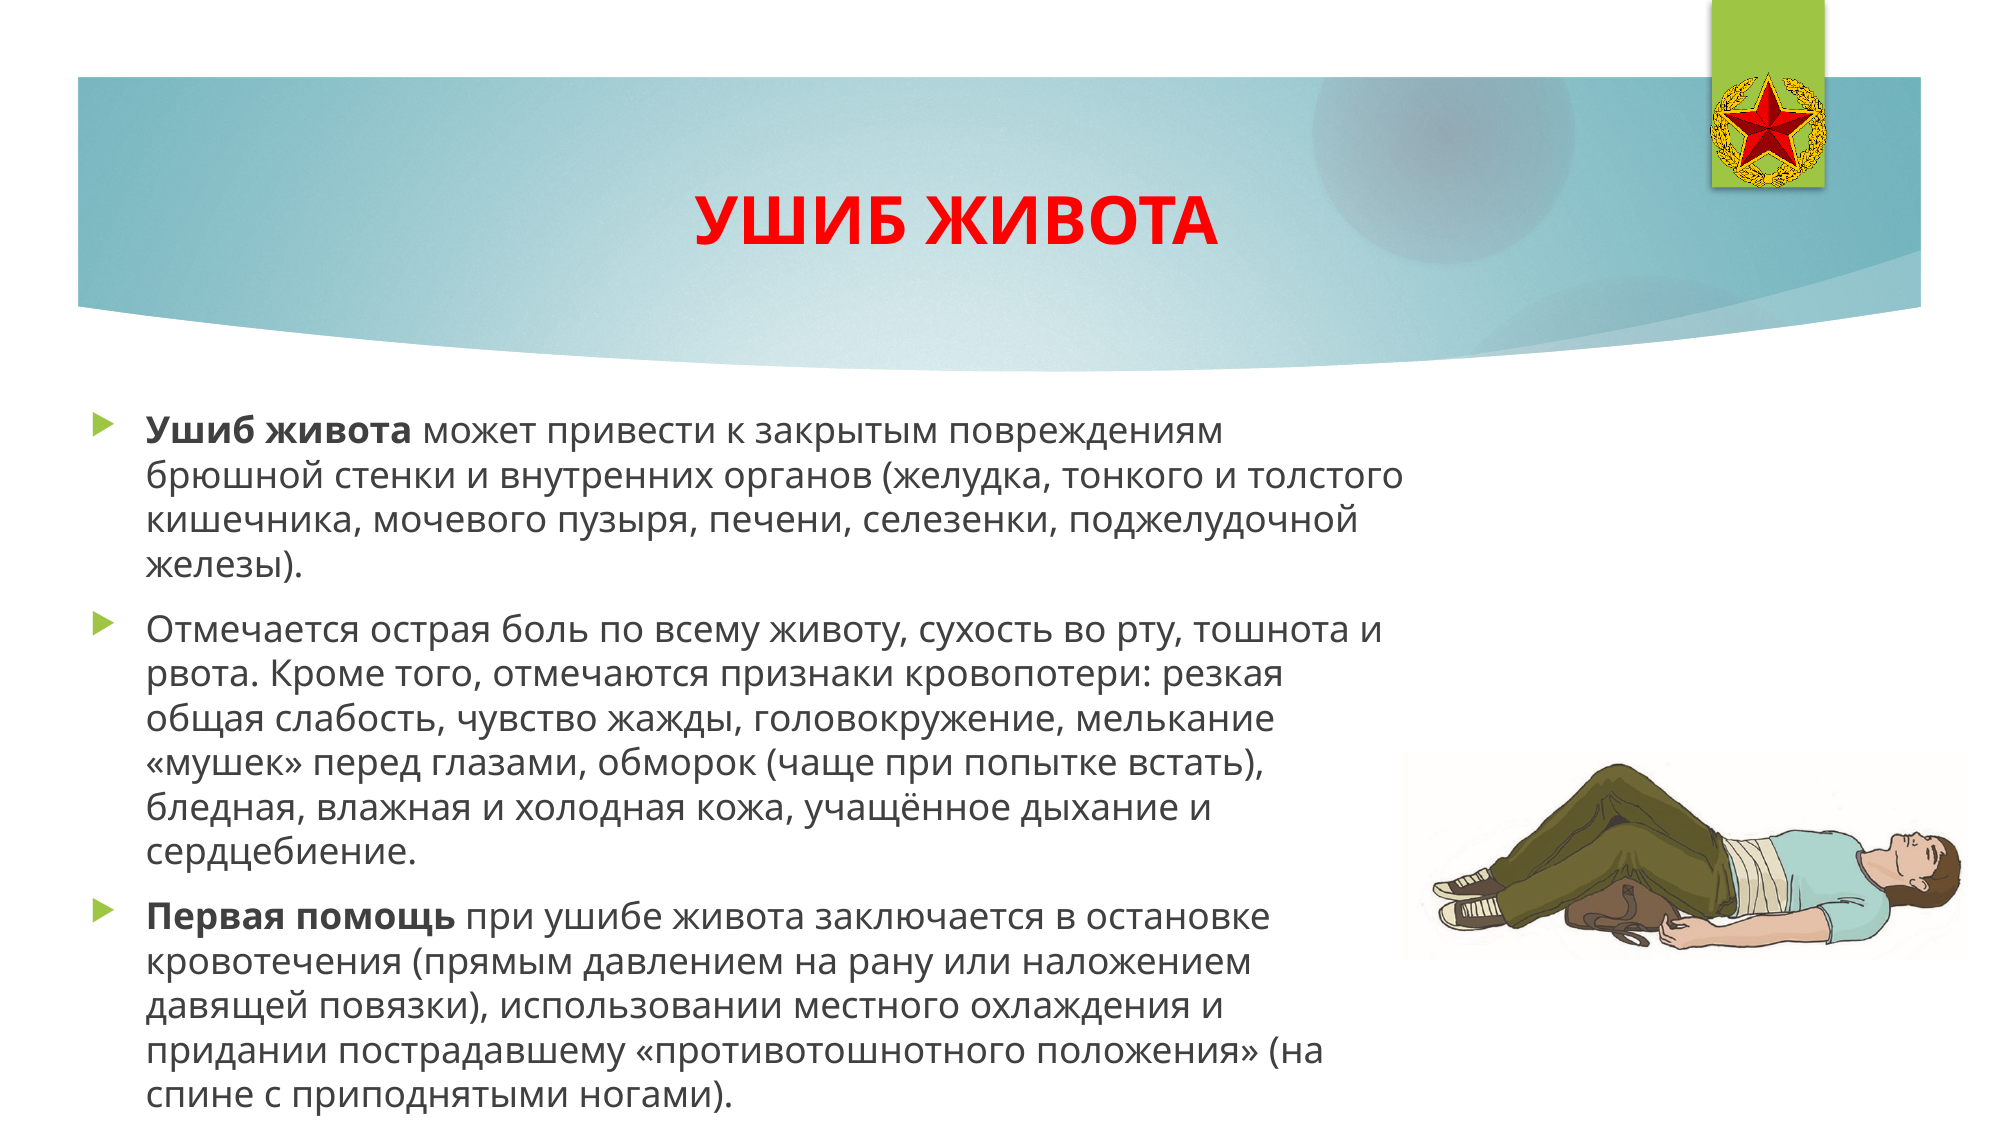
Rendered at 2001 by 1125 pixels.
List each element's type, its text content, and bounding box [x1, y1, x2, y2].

picture [1710, 72, 1827, 188]
list Ушиб живота может привести к закрытым повреждениям брюшной стенки и внутренних органов (желудка, тонкого и толстого кишечника, мочевого пузыря, печени, селезенки, поджелудочной железы). Отмечается острая боль по всему животу, сухость во рту, тошнота и рвота. Кроме того, отмечаются признаки кровопотери: резкая общая слабость, чувство жажды, головокружение, мелькание «мушек» перед глазами, обморок (чаще при попытке встать), бледная, влажная и холодная кожа, учащённое дыхание и сердцебиение. Первая помощь при ушибе живота заключается в остановке кровотечения (прямым давлением на рану или наложением давящей повязки), использовании местного охлаждения и придании пострадавшему «противотошнотного положения» (на спине с приподнятыми ногами). [74, 399, 1421, 1125]
title УШИБ ЖИВОТА [137, 159, 1793, 276]
picture [1400, 750, 1968, 960]
